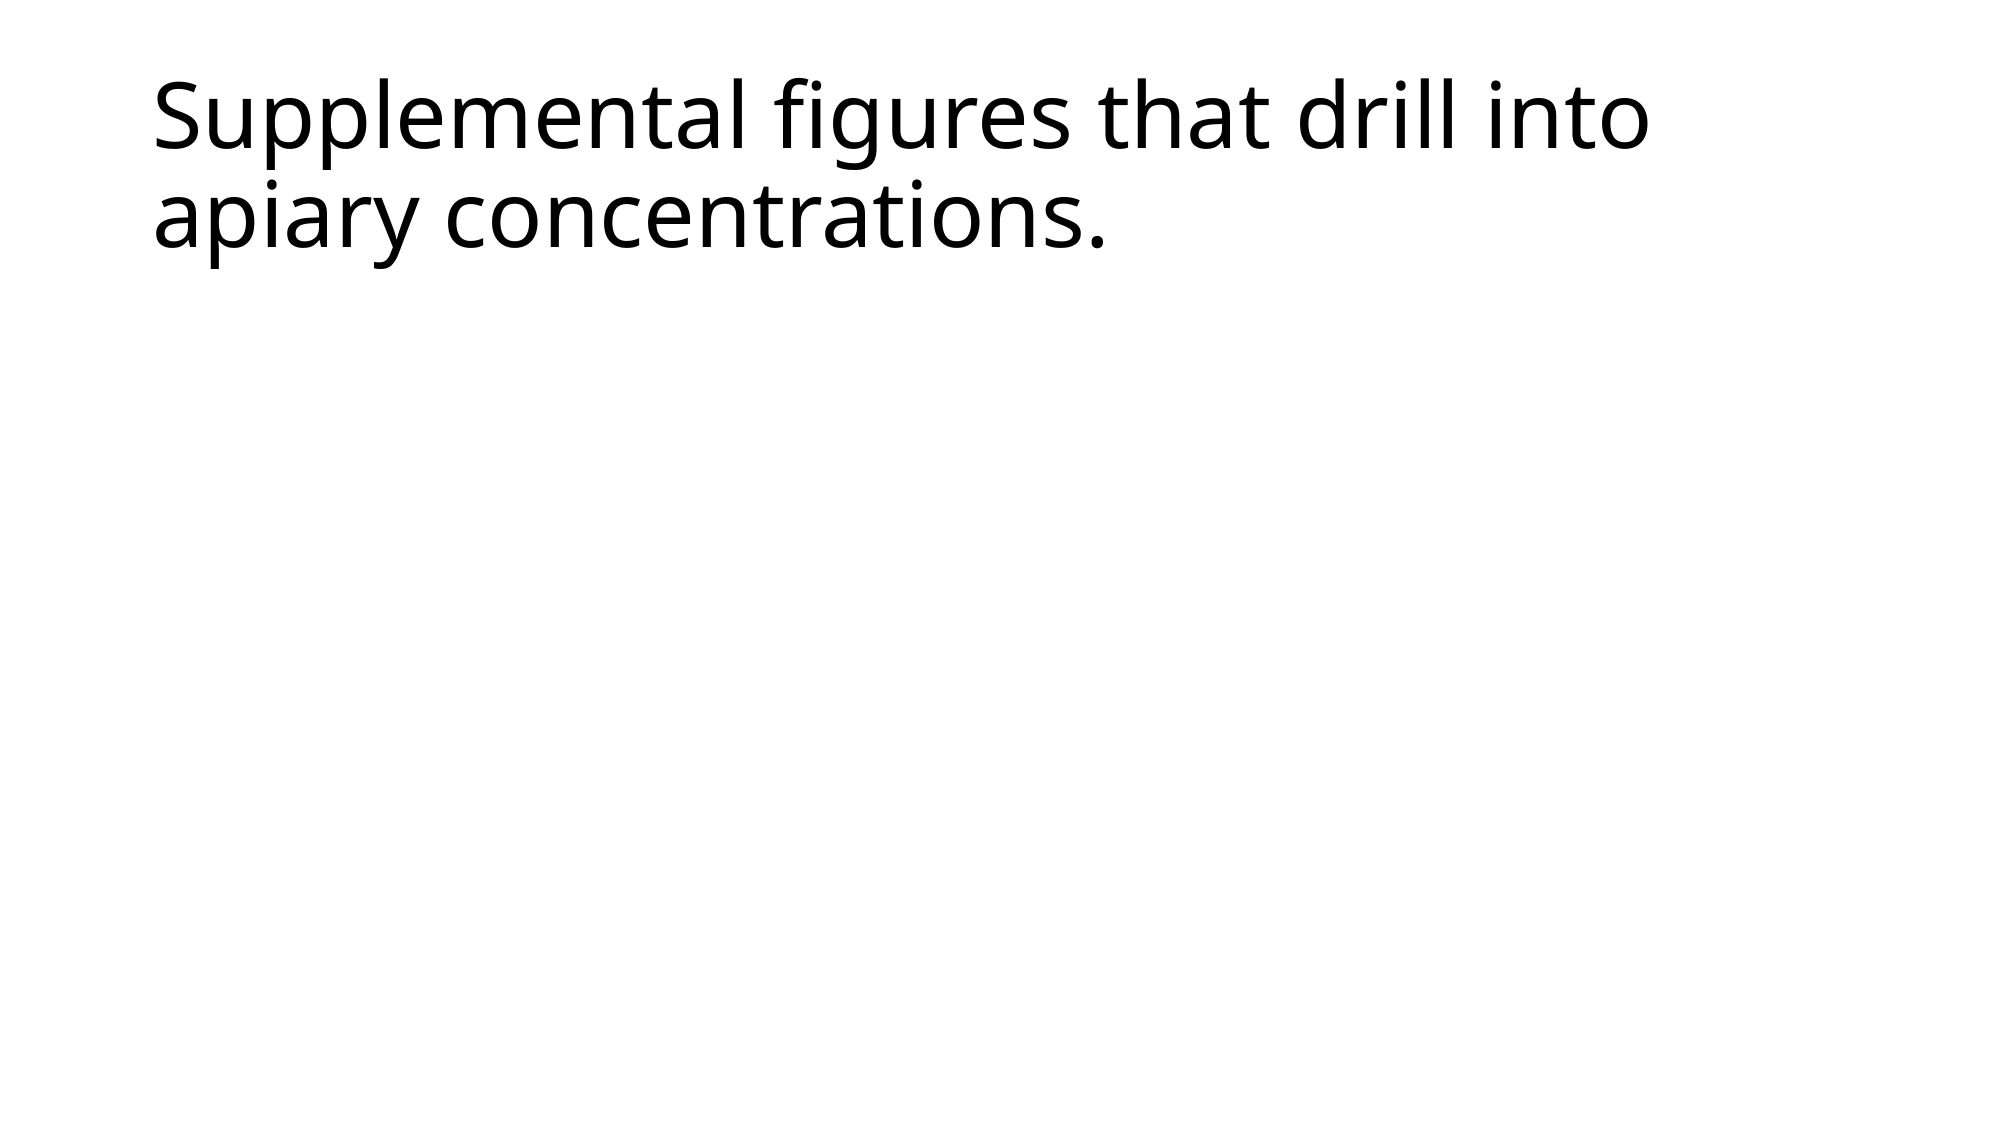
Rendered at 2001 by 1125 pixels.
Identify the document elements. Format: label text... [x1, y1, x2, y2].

title Supplemental figures that drill into apiary concentrations. [137, 59, 1863, 278]
